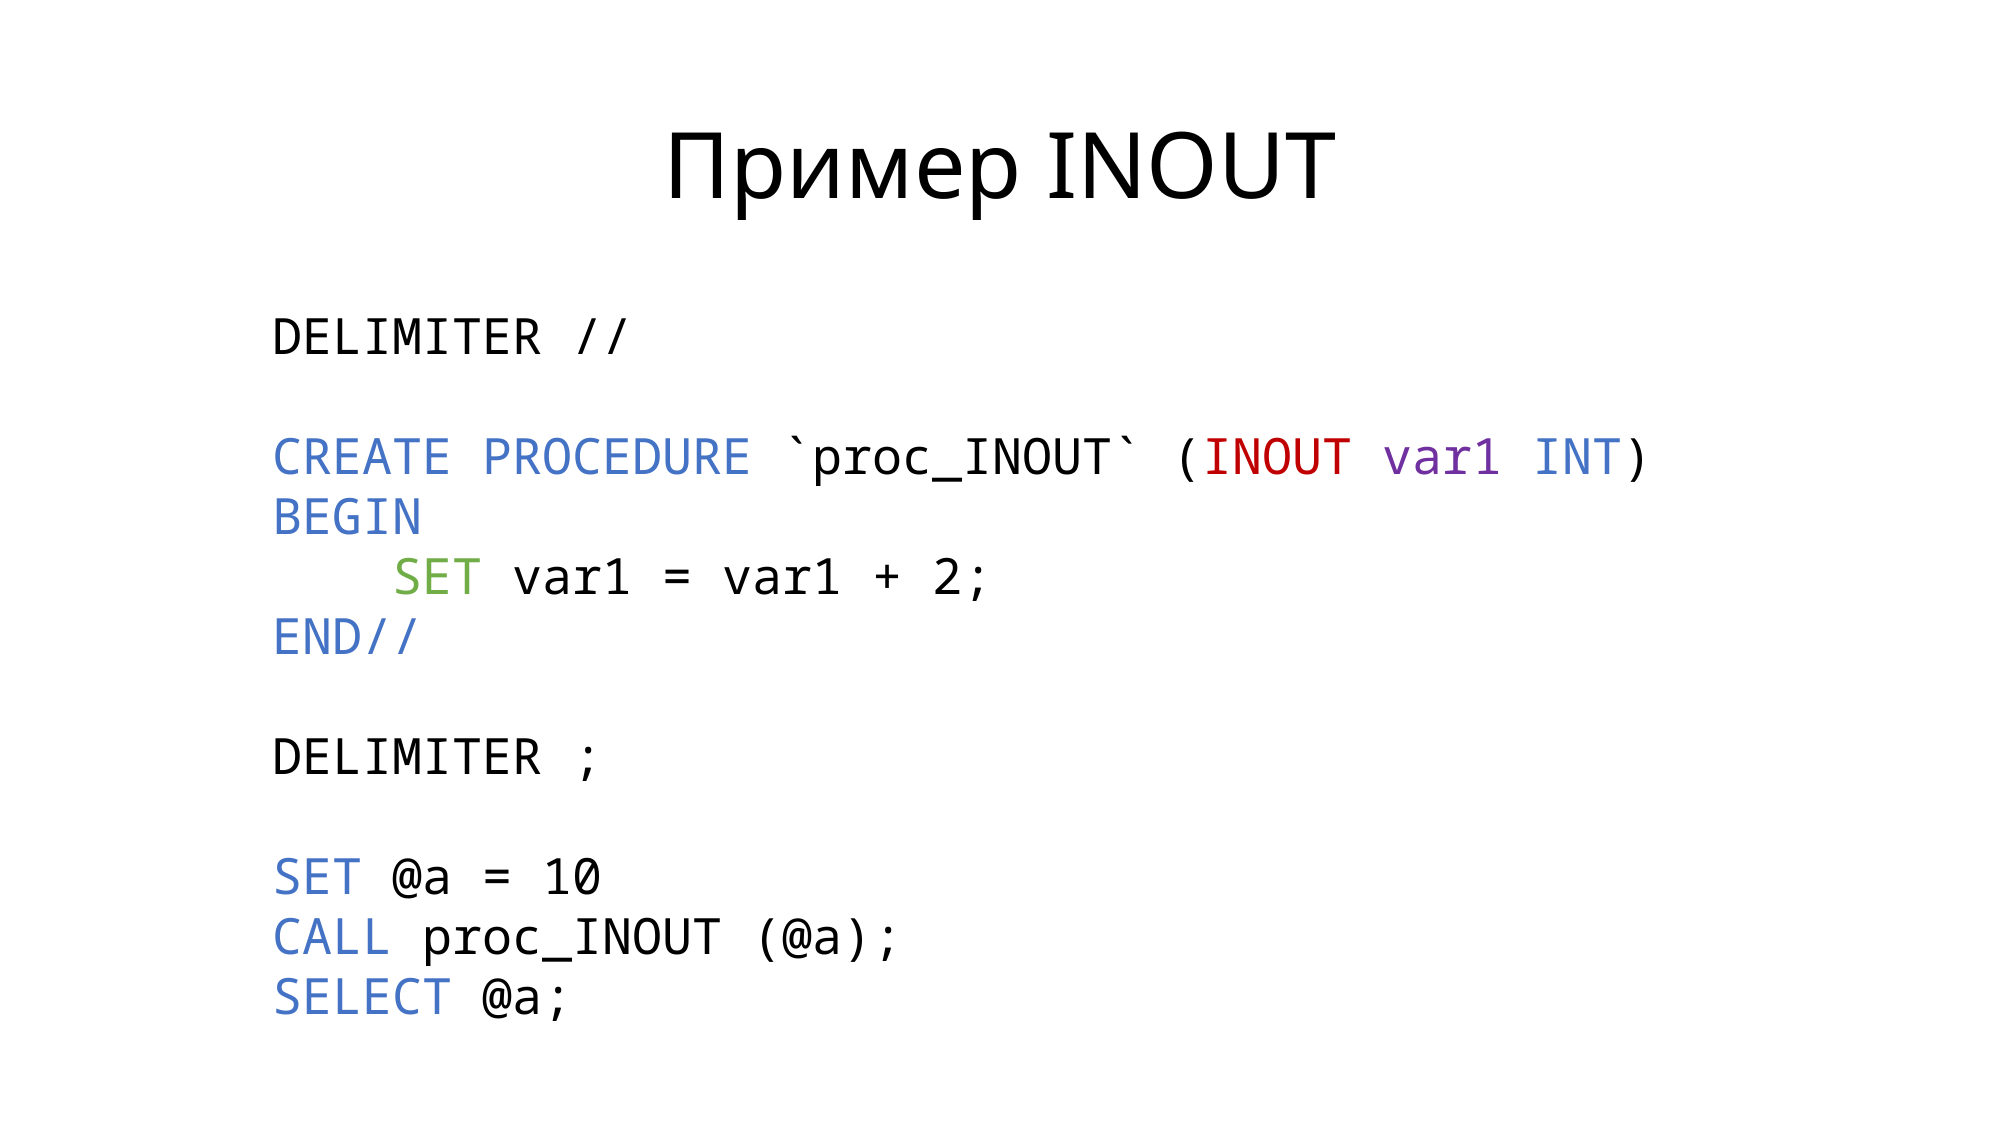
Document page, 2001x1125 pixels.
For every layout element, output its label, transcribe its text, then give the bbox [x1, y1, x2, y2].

title Пример INOUT [137, 59, 1863, 278]
text_box DELIMITER // CREATE PROCEDURE `proc_INOUT` (INOUT var1 INT) BEGIN SET var1 = var1 + 2; END// DELIMITER ; SET @a = 10 CALL proc_INOUT (@a); SELECT @a; [257, 296, 1743, 1032]
